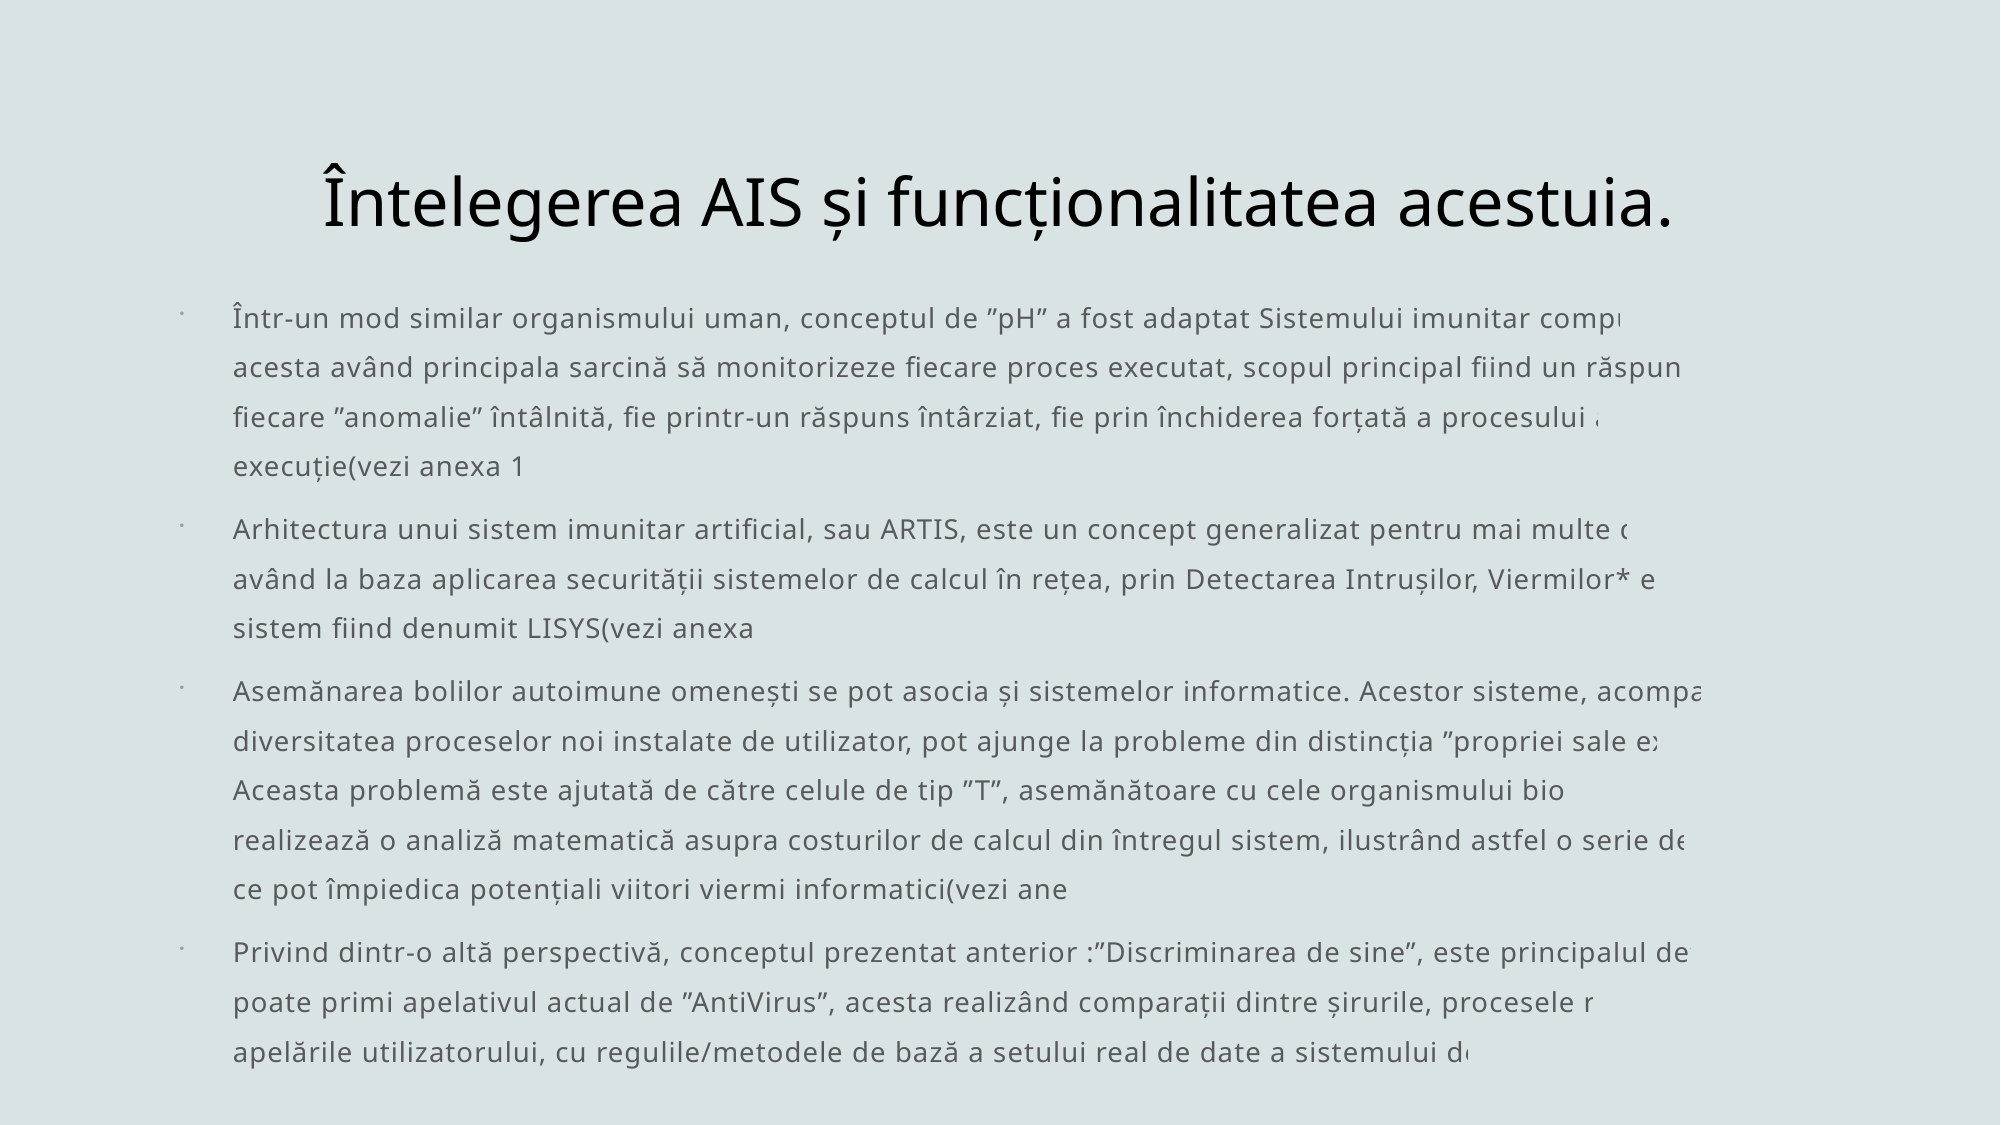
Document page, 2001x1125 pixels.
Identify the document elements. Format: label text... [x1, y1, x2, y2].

title Întelegerea AIS și funcționalitatea acestuia. [162, 64, 1838, 248]
list Într-un mod similar organismului uman, conceptul de ”pH” a fost adaptat Sistemului imunitar computerizat, acesta având principala sarcină să monitorizeze fiecare proces executat, scopul principal fiind un răspuns pentru fiecare ”anomalie” întâlnită, fie printr-un răspuns întârziat, fie prin închiderea forțată a procesului apelat la execuție(vezi anexa 1). Arhitectura unui sistem imunitar artificial, sau ARTIS, este un concept generalizat pentru mai multe domenii, având la baza aplicarea securității sistemelor de calcul în rețea, prin Detectarea Intrușilor, Viermilor* etc., acest sistem fiind denumit LISYS(vezi anexa 2). Asemănarea bolilor autoimune omenești se pot asocia și sistemelor informatice. Acestor sisteme, acompaniate de diversitatea proceselor noi instalate de utilizator, pot ajunge la probleme din distincția ”propriei sale existențe”. Aceasta problemă este ajutată de către celule de tip ”T”, asemănătoare cu cele organismului biologic, ce realizează o analiză matematică asupra costurilor de calcul din întregul sistem, ilustrând astfel o serie de metode ce pot împiedica potențiali viitori viermi informatici(vezi anexa 1). Privind dintr-o altă perspectivă, conceptul prezentat anterior :”Discriminarea de sine”, este principalul detector, ce poate primi apelativul actual de ”AntiVirus”, acesta realizând comparații dintre șirurile, procesele respectiv apelările utilizatorului, cu regulile/metodele de bază a setului real de date a sistemului de calcul. [162, 276, 1838, 1078]
